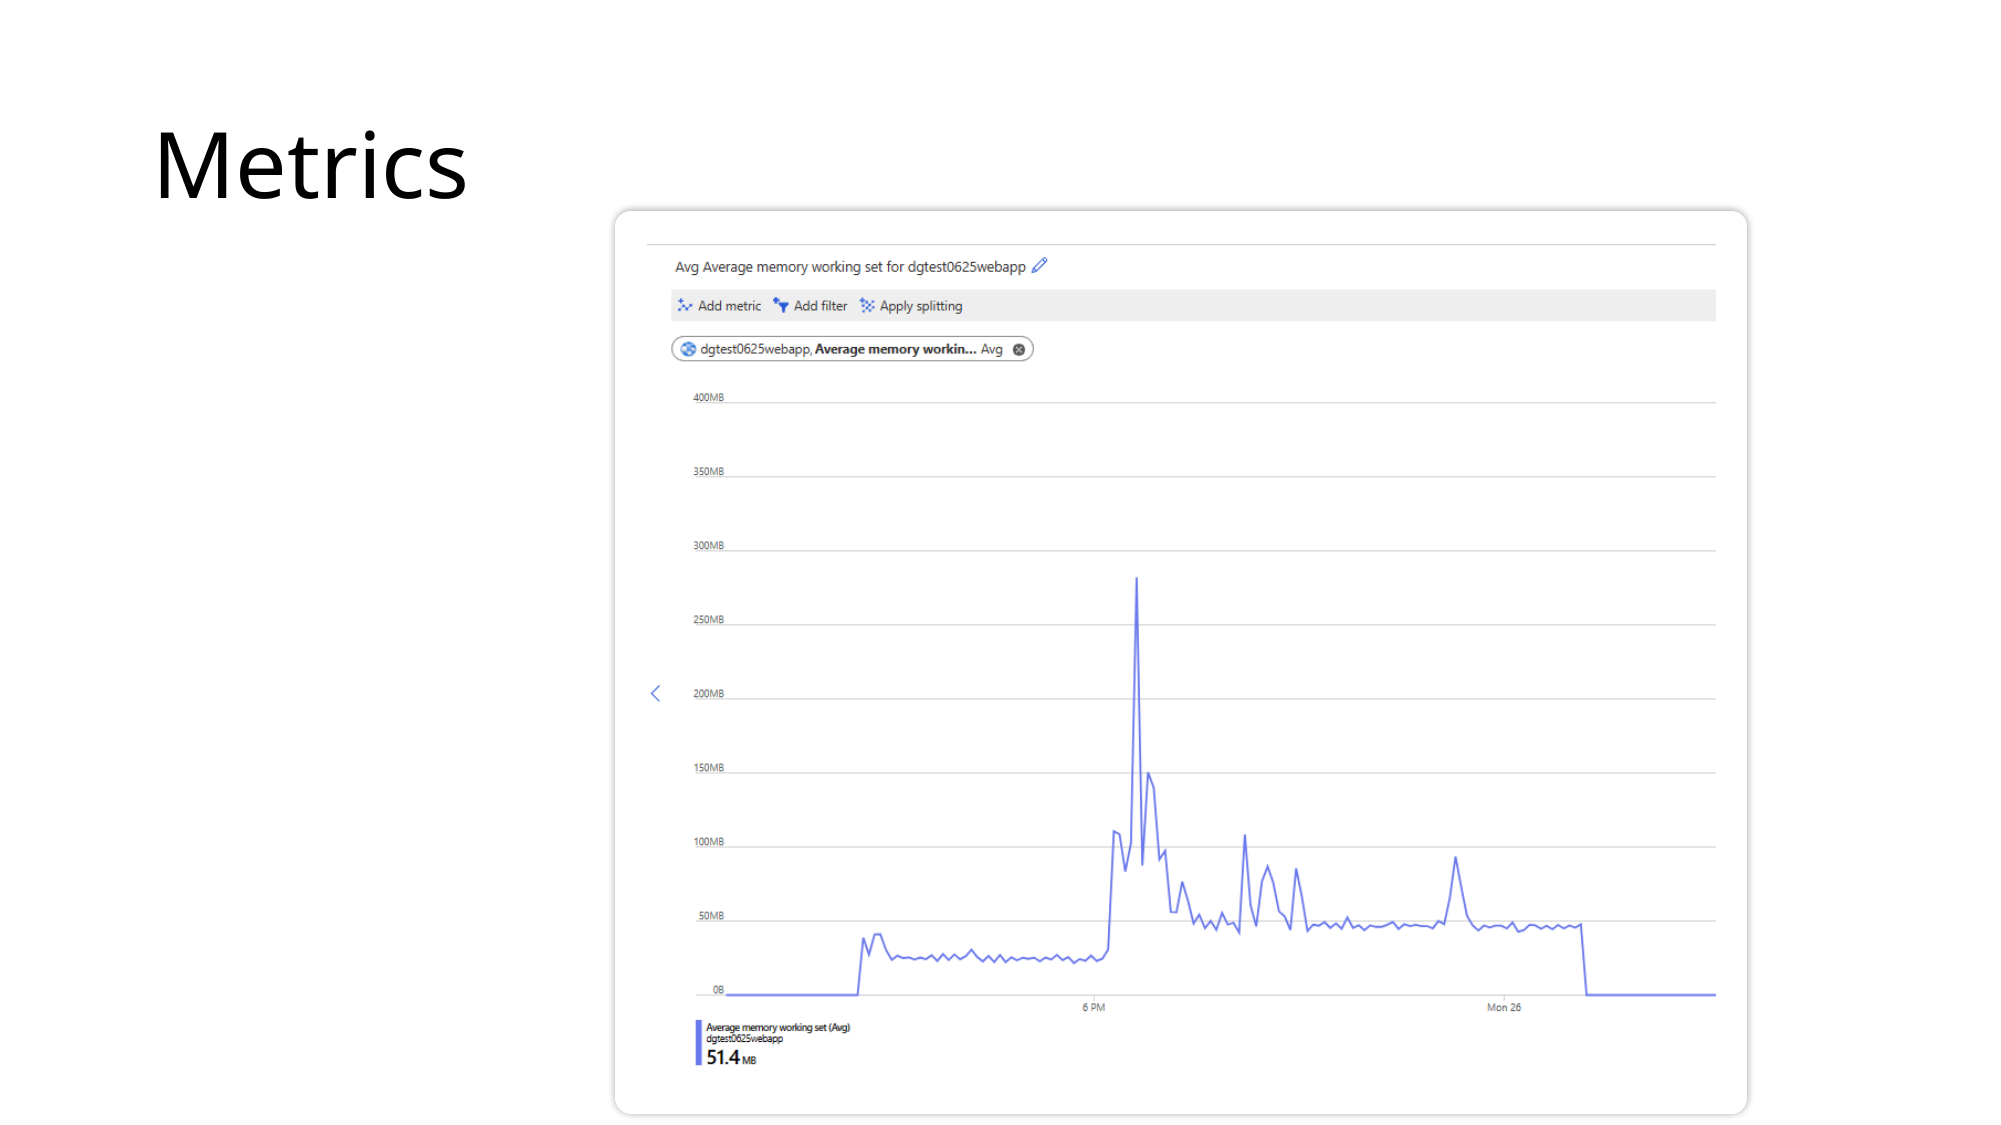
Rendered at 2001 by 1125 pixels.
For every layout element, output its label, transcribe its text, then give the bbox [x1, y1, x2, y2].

picture [646, 242, 1717, 1083]
title Metrics [137, 59, 1863, 278]
